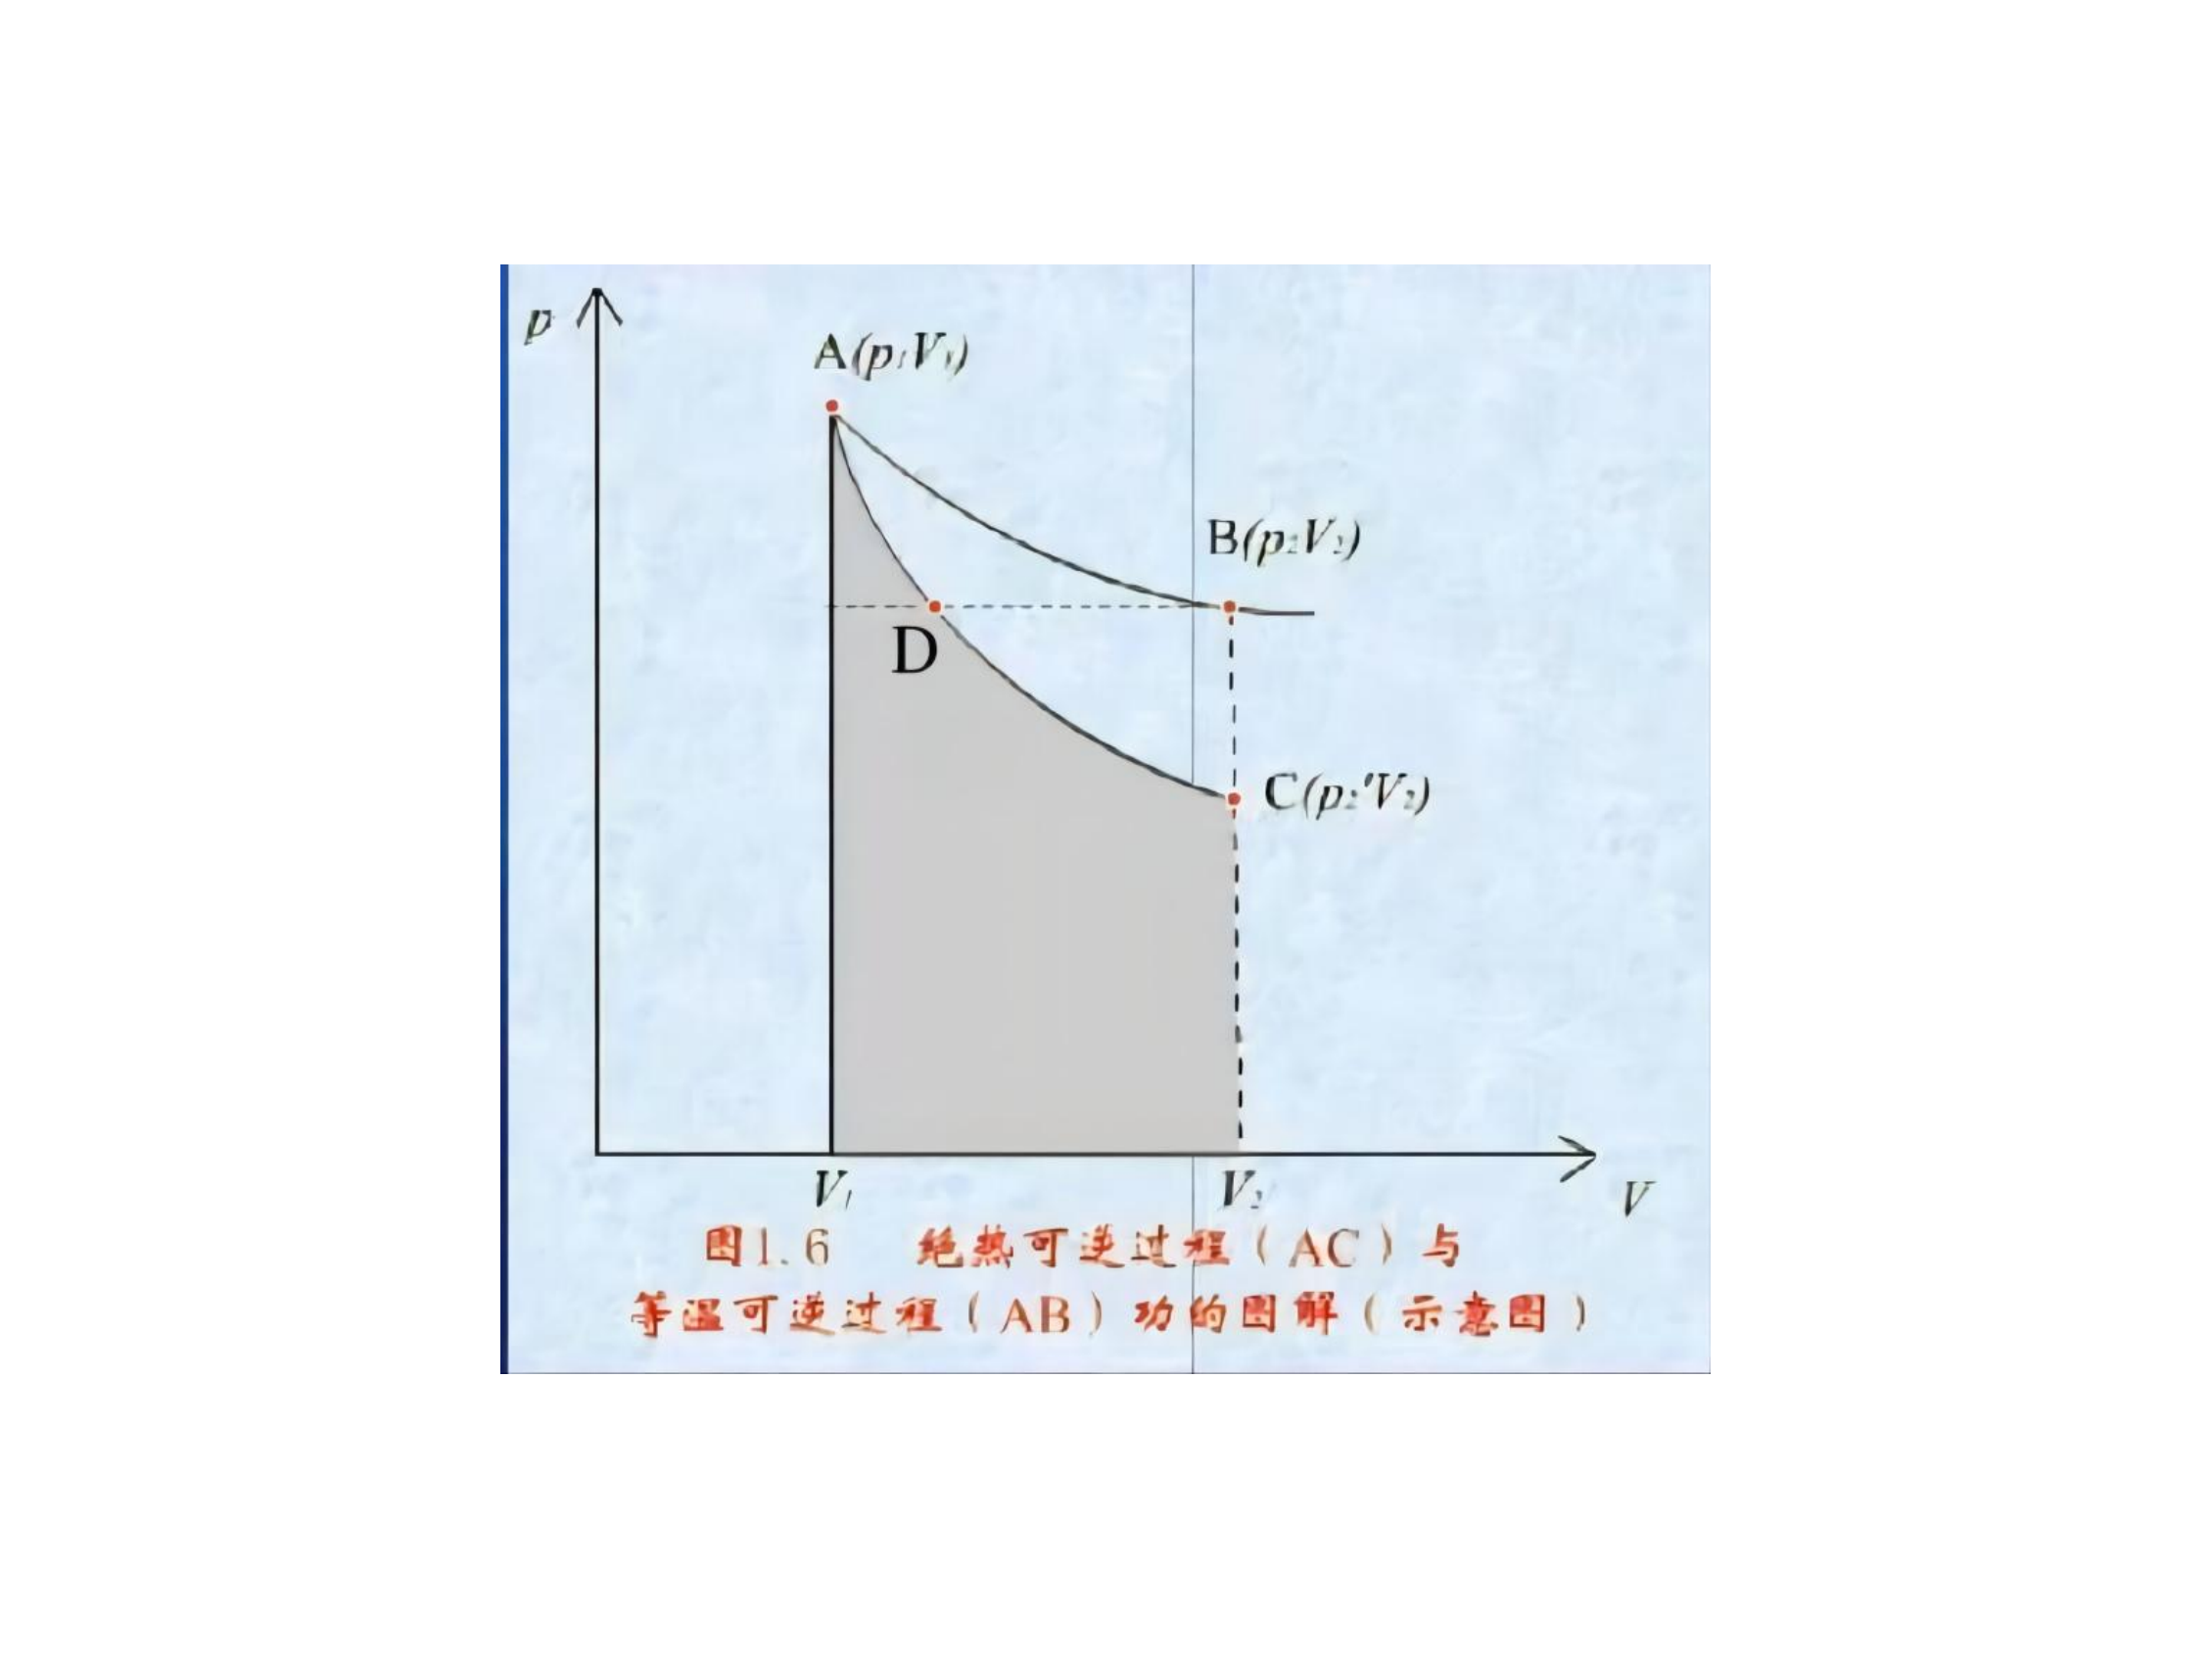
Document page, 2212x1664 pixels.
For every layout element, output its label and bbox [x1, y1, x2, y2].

picture [500, 264, 1711, 1374]
